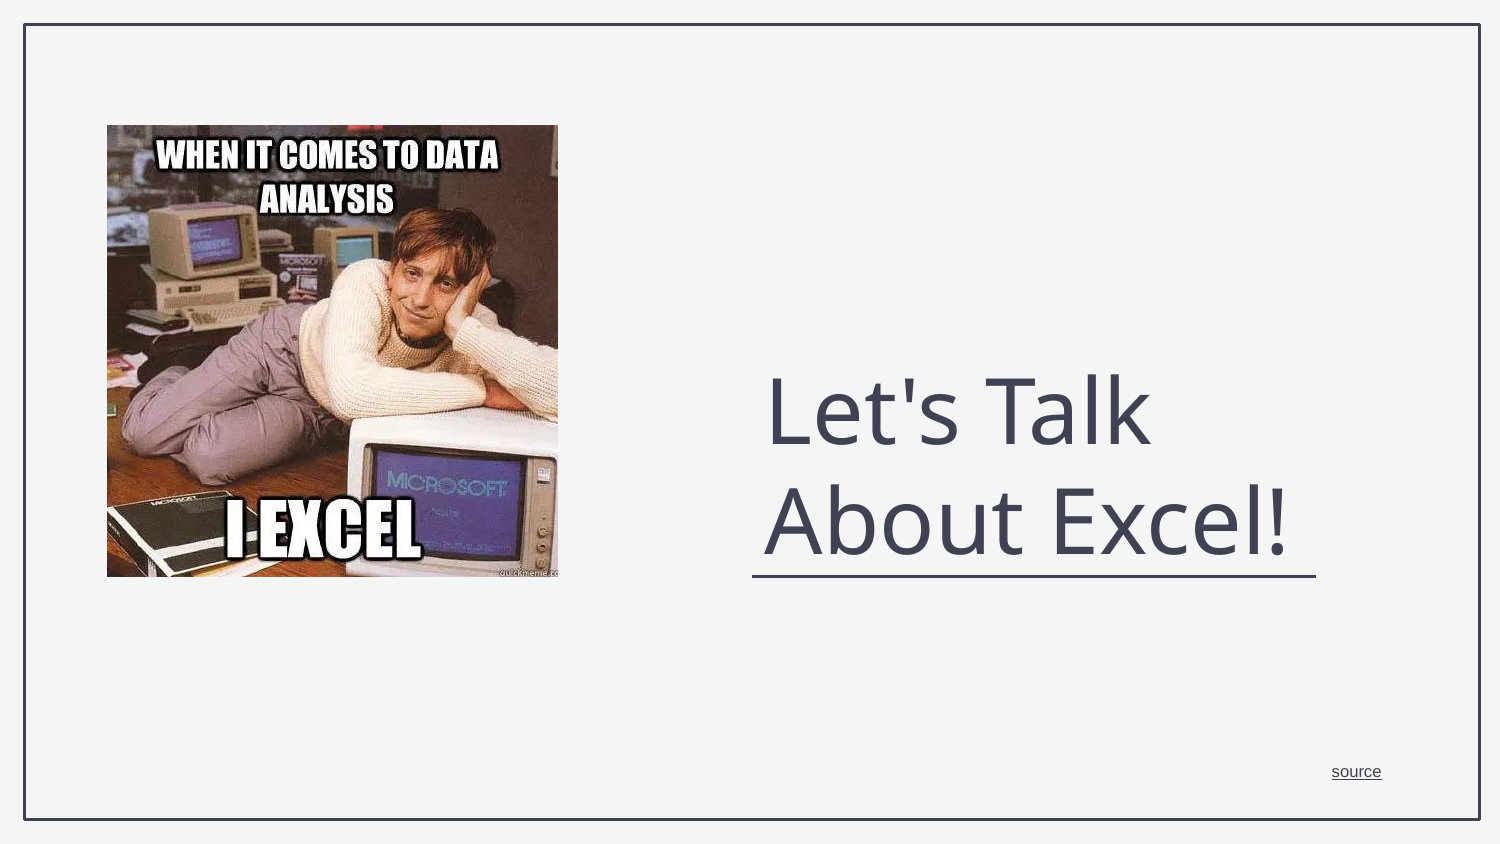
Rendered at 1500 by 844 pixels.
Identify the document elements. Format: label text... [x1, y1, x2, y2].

title Let's Talk About Excel! [749, 337, 1409, 476]
text_box source [1316, 753, 1500, 789]
picture [107, 125, 558, 577]
